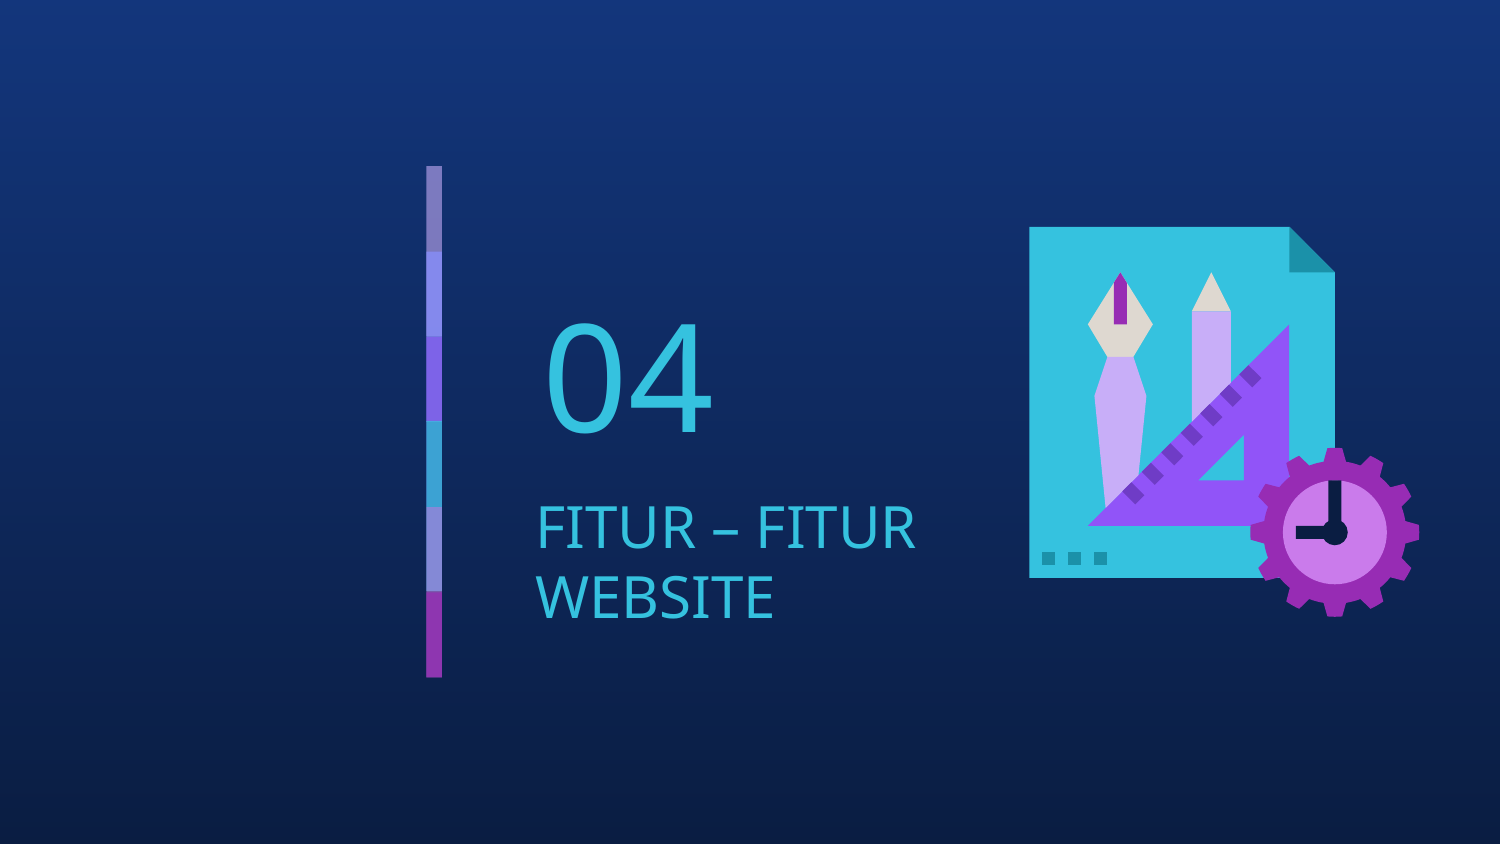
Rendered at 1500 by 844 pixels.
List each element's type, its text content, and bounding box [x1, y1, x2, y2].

title FITUR – FITUR WEBSITE [520, 447, 994, 673]
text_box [1029, 226, 1420, 618]
title 04 [527, 271, 790, 447]
